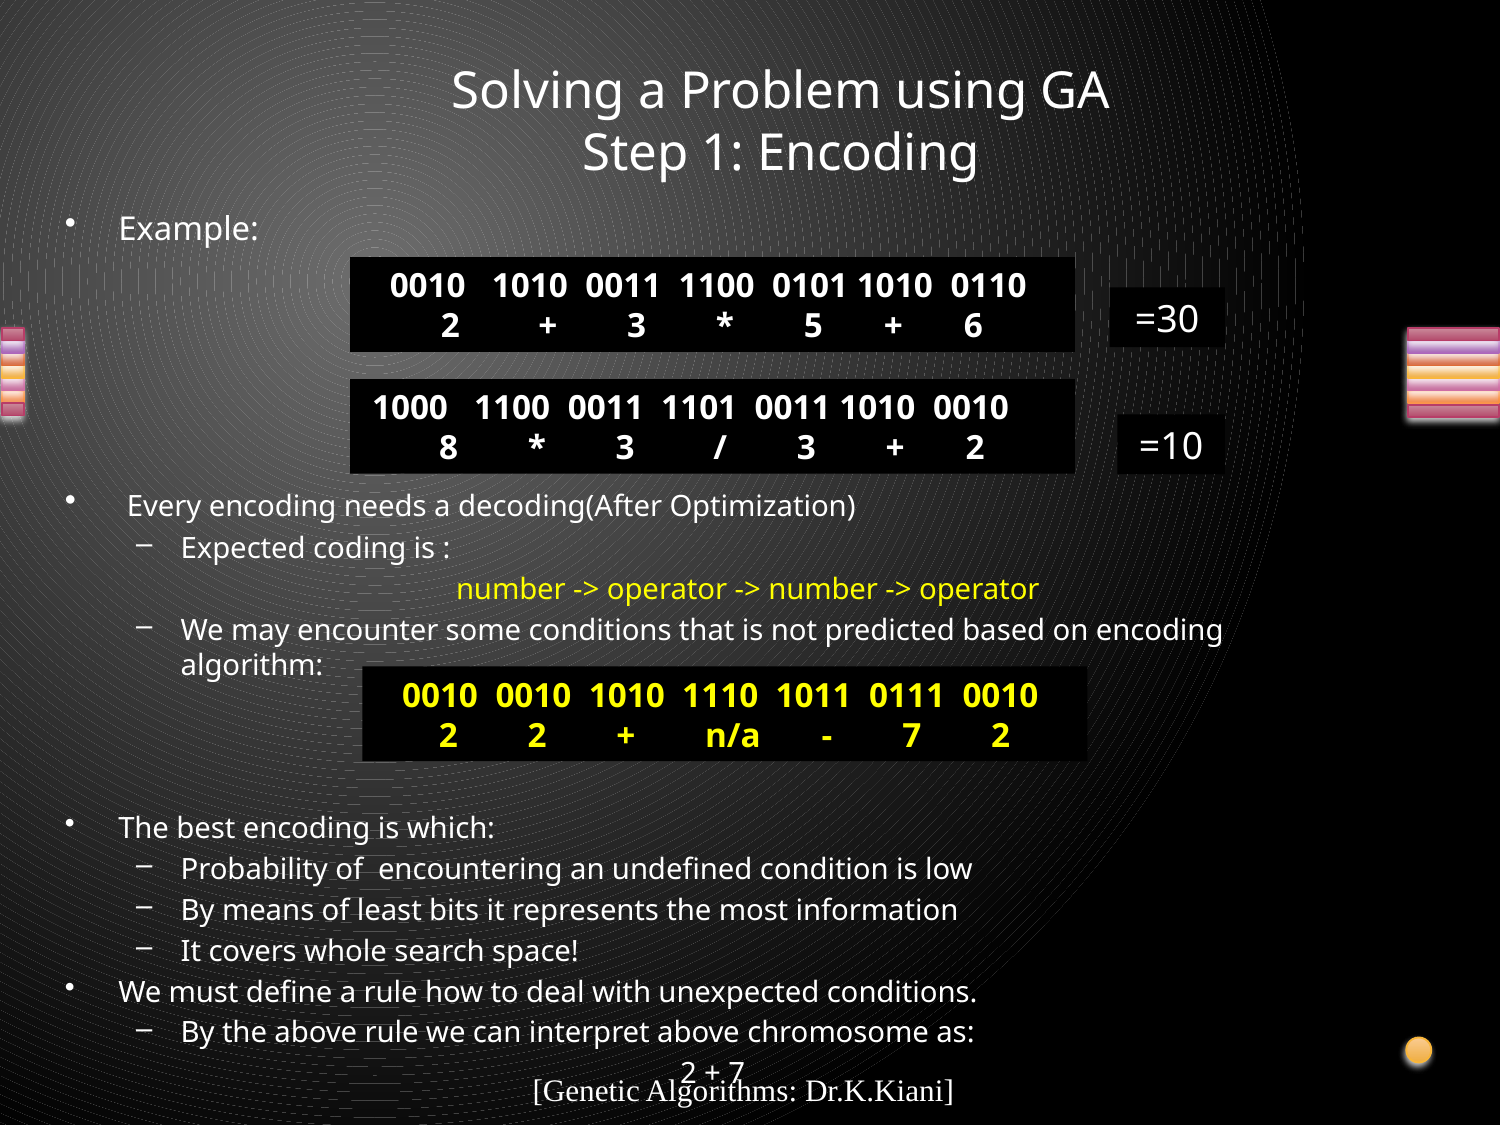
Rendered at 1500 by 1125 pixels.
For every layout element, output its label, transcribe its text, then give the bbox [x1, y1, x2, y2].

list Example: Every encoding needs a decoding(After Optimization) Expected coding is : number -> operator -> number -> operator We may encounter some conditions that is not predicted based on encoding algorithm: The best encoding is which: Probability of encountering an undefined condition is low By means of least bits it represents the most information It covers whole search space! We must define a rule how to deal with unexpected conditions. By the above rule we can interpret above chromosome as: 2 + 7 [50, 200, 1375, 1100]
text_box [349, 256, 1226, 476]
text_box [Genetic Algorithms: Dr.K.Kiani] [449, 1062, 1038, 1125]
text_box 0010 0010 1010 1110 1011 0111 0010 2 2 + n/a - 7 2 [362, 666, 1088, 762]
title Solving a Problem using GA Step 1: Encoding [150, 50, 1413, 188]
